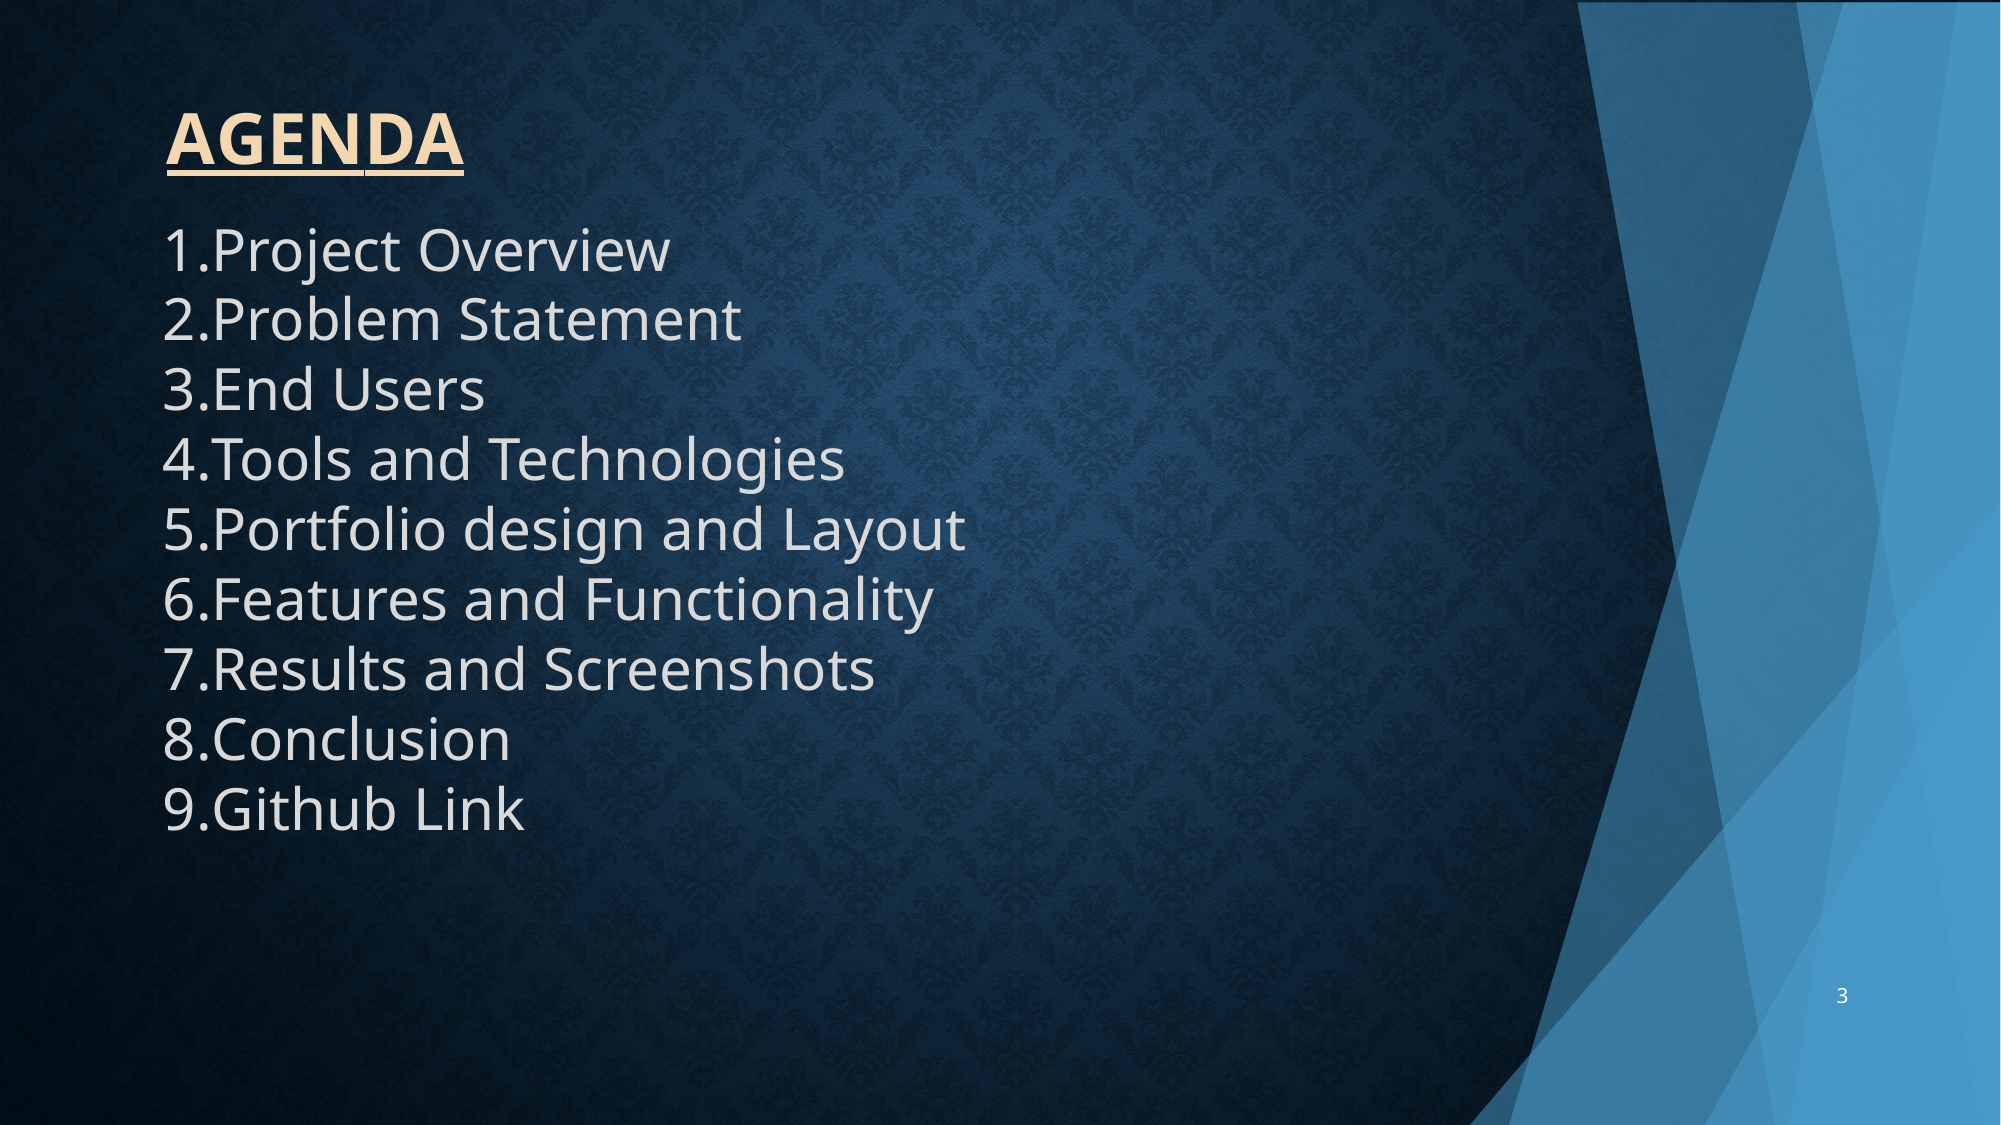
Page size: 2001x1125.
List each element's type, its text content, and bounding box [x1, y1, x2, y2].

title AGENDA [121, 40, 508, 231]
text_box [1467, 1, 2000, 1125]
text_box Project Overview Problem Statement End Users Tools and Technologies Portfolio design and Layout Features and Functionality Results and Screenshots Conclusion Github Link [148, 135, 1239, 920]
